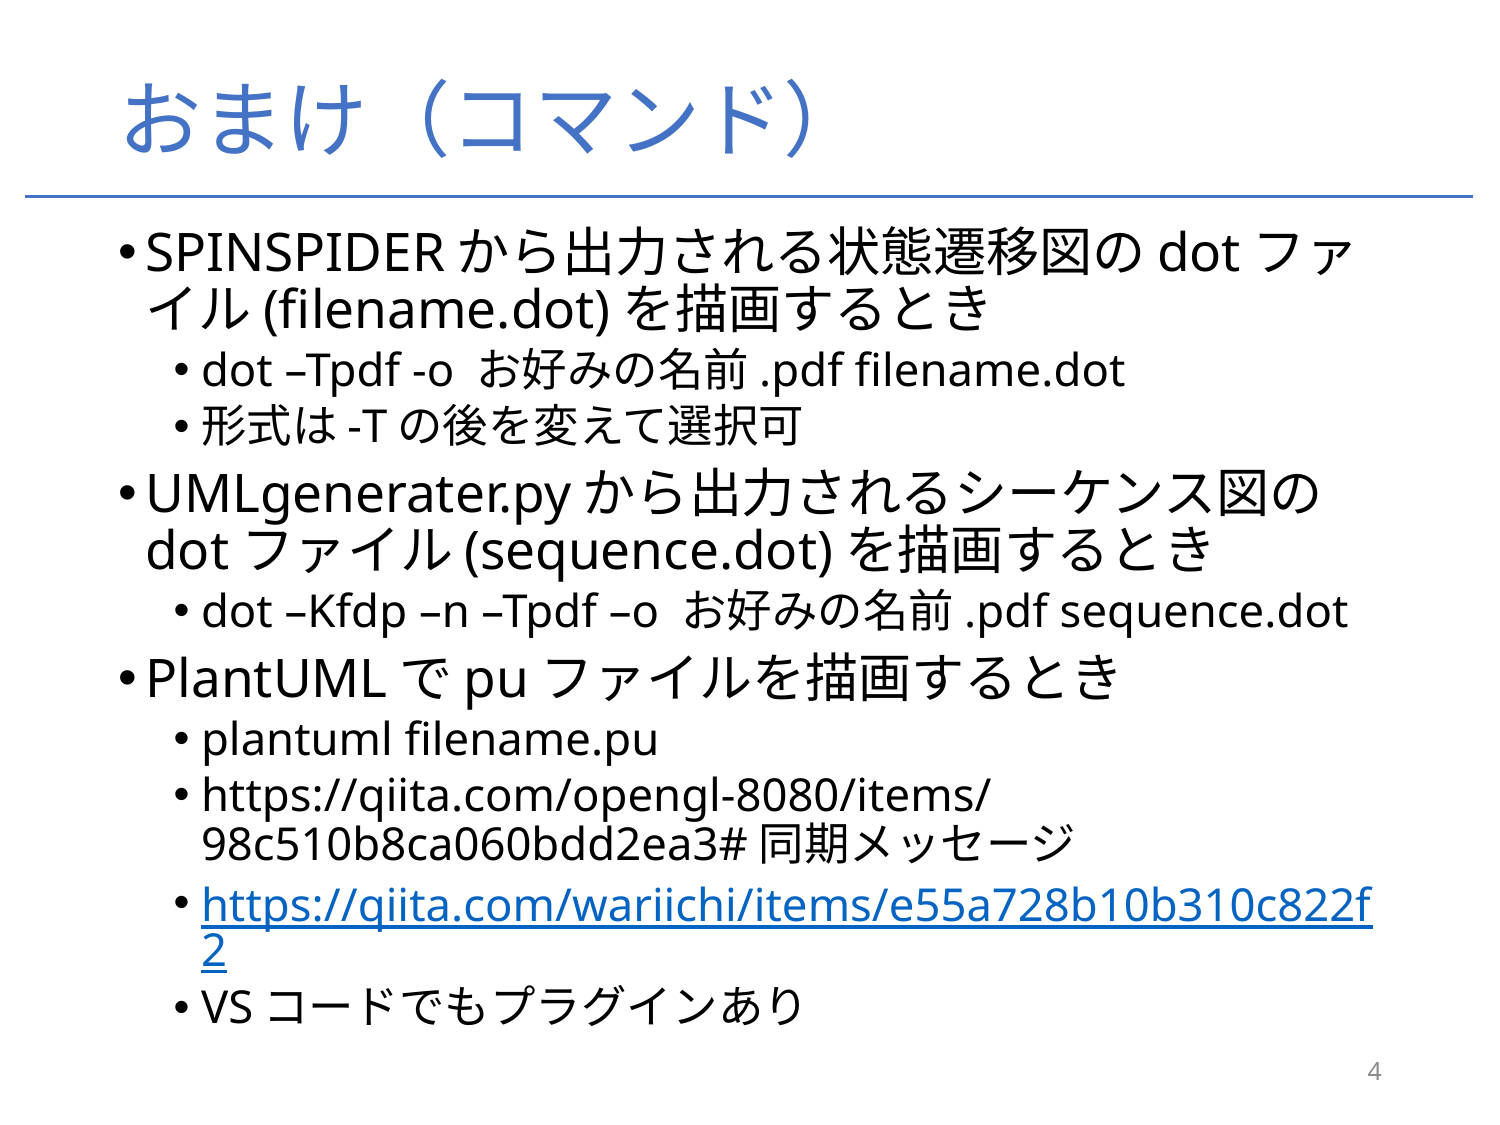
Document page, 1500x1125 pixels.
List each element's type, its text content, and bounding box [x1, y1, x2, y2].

title おまけ（コマンド） [103, 59, 1397, 188]
slide_number 3 [1059, 1042, 1397, 1103]
list SPINSPIDERから出力される状態遷移図のdotファイル(filename.dot)を描画するとき dot –Tpdf -o お好みの名前.pdf filename.dot 形式は-Tの後を変えて選択可 UMLgenerater.pyから出力されるシーケンス図のdotファイル(sequence.dot)を描画するとき dot –Kfdp –n –Tpdf –o お好みの名前.pdf sequence.dot PlantUMLでpuファイルを描画するとき plantuml filename.pu https://qiita.com/opengl-8080/items/98c510b8ca060bdd2ea3#同期メッセージ https://qiita.com/wariichi/items/e55a728b10b310c822f2 VSコードでもプラグインあり [103, 218, 1397, 1014]
